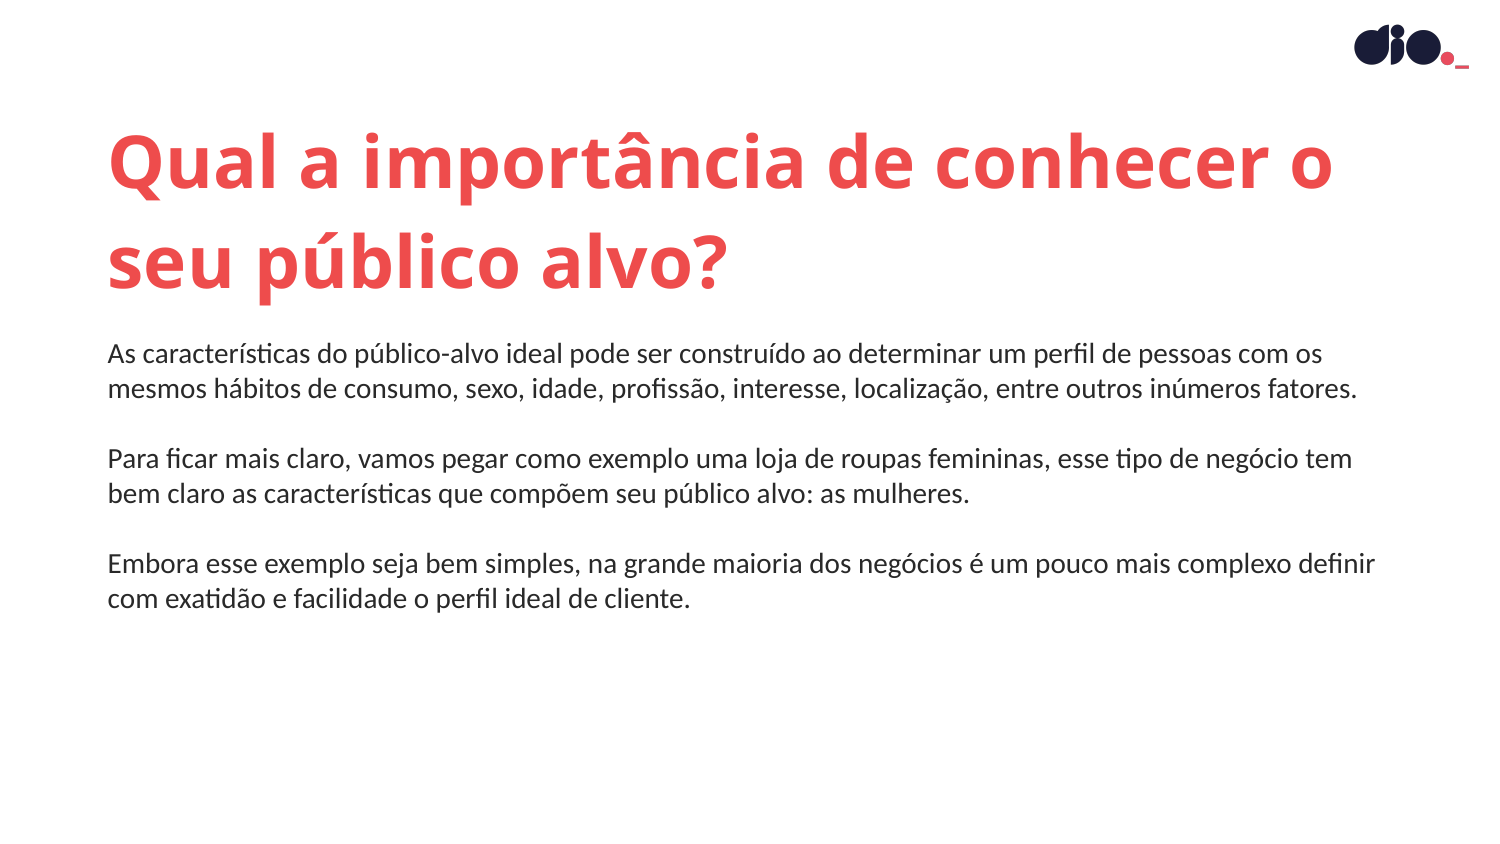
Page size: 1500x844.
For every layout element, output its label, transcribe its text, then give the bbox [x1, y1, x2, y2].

text_box Qual a importância de conhecer o seu público alvo? [92, 104, 1408, 302]
text_box As características do público-alvo ideal pode ser construído ao determinar um perfil de pessoas com os mesmos hábitos de consumo, sexo, idade, profissão, interesse, localização, entre outros inúmeros fatores. Para ficar mais claro, vamos pegar como exemplo uma loja de roupas femininas, esse tipo de negócio tem bem claro as características que compõem seu público alvo: as mulheres. Embora esse exemplo seja bem simples, na grande maioria dos negócios é um pouco mais complexo definir com exatidão e facilidade o perfil ideal de cliente. [92, 315, 1422, 633]
picture [1339, 15, 1479, 78]
